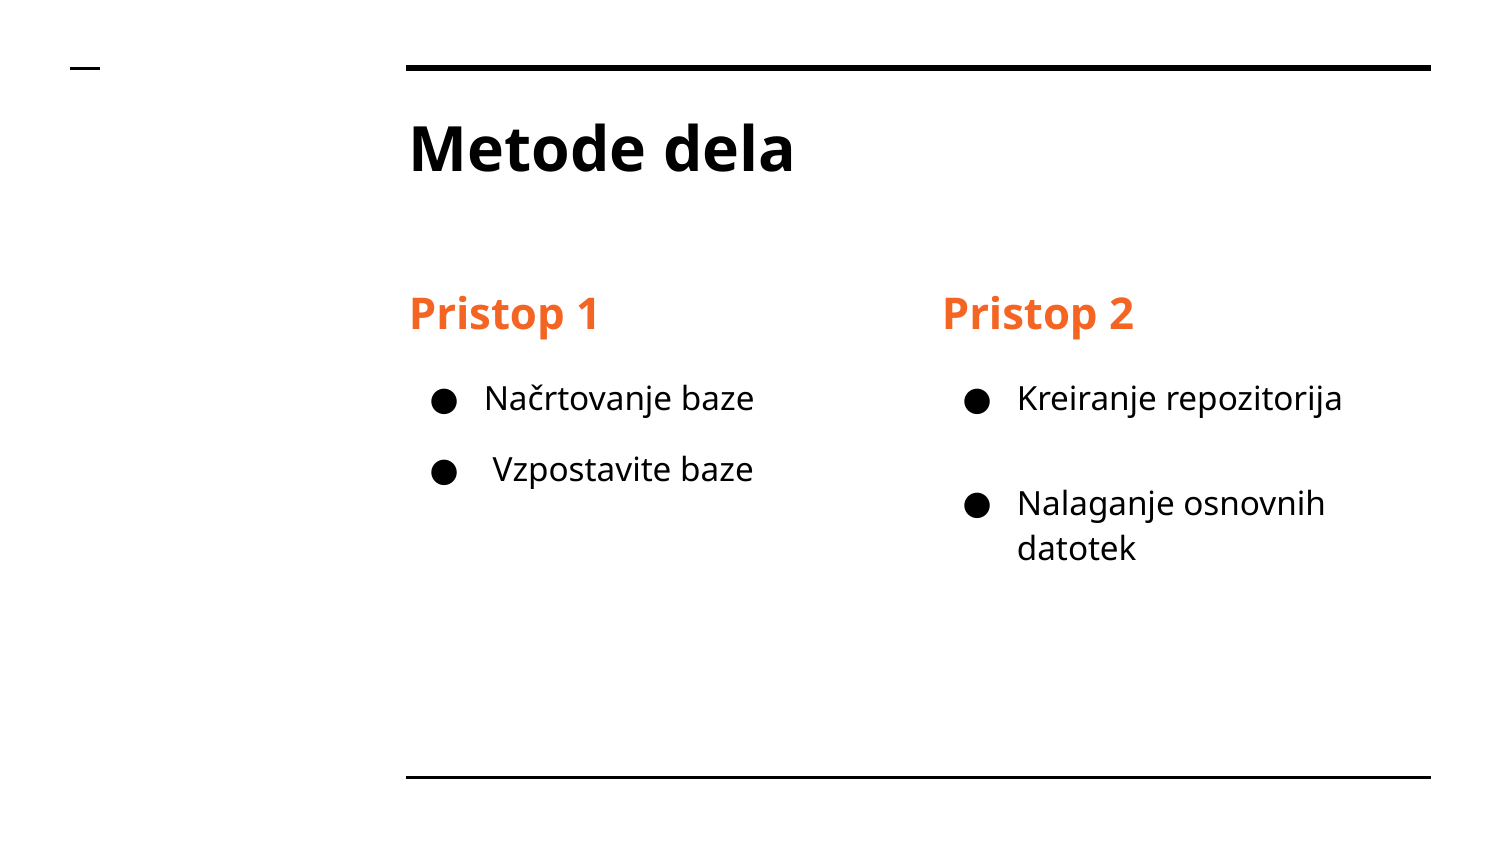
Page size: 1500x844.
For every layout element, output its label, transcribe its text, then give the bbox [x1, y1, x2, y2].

list Pristop 2 Kreiranje repozitorija Nalaganje osnovnih datotek [926, 262, 1431, 756]
title Metode dela [393, 94, 1431, 199]
list Pristop 1 Načrtovanje baze Vzpostavite baze [393, 262, 898, 756]
